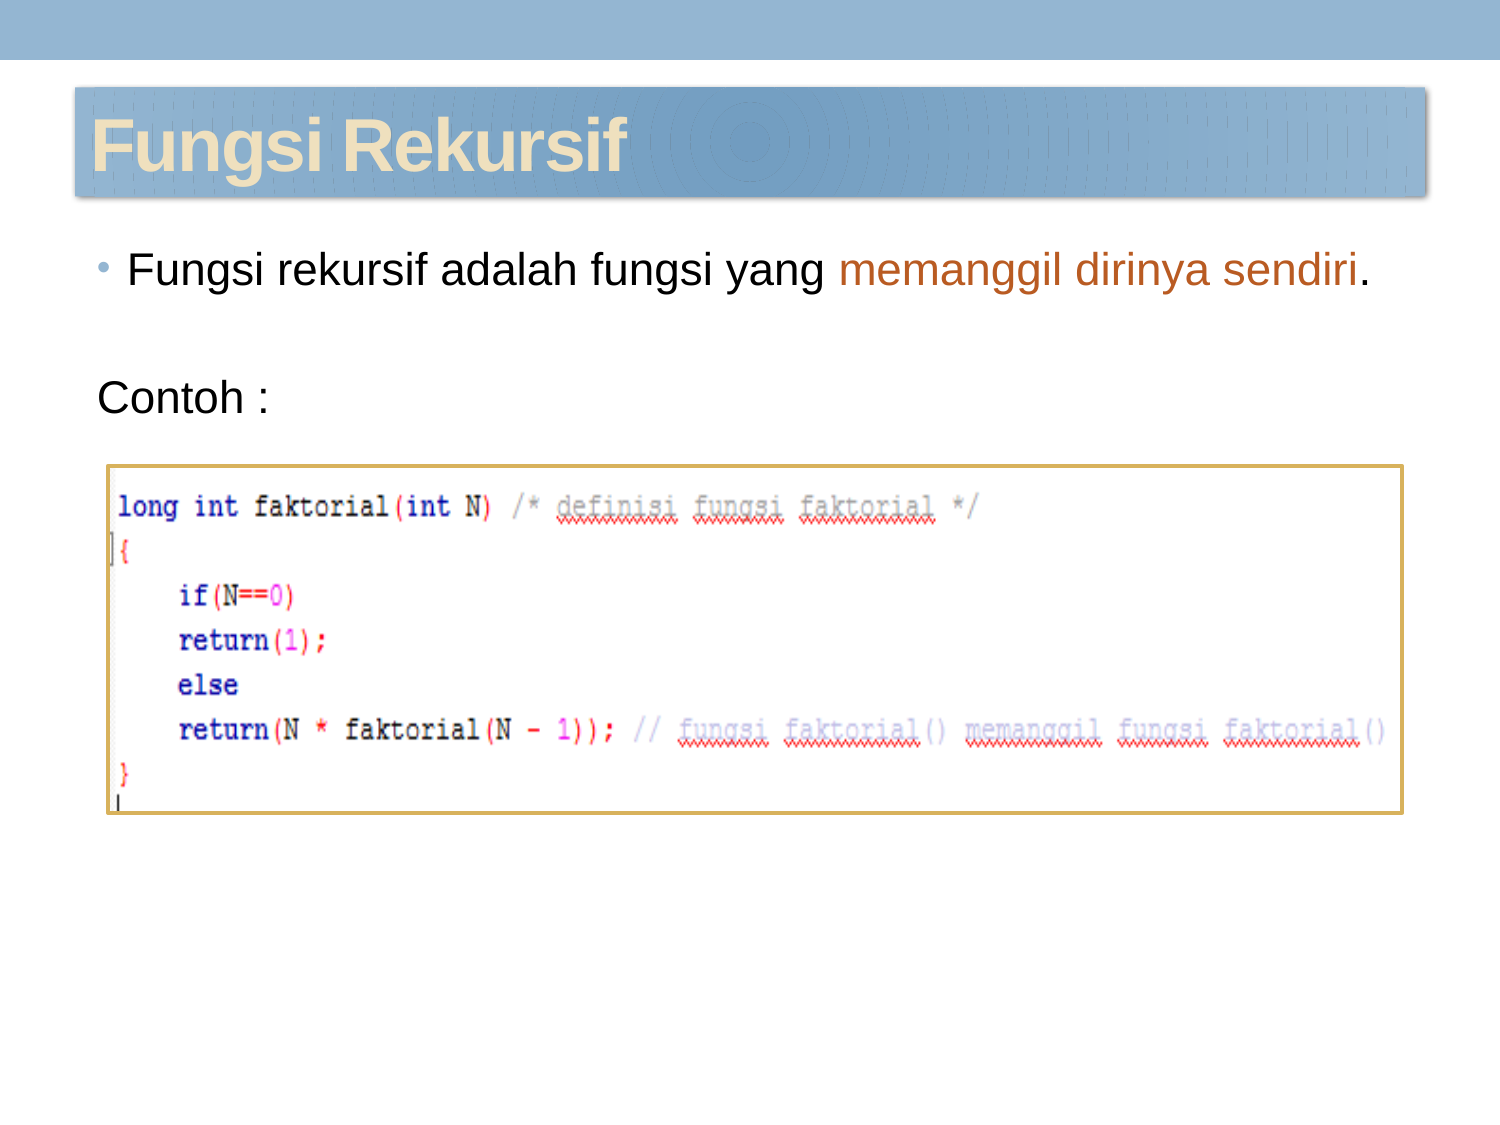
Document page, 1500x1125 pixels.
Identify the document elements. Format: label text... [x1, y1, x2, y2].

list Fungsi rekursif adalah fungsi yang memanggil dirinya sendiri. Contoh : [81, 231, 1432, 445]
picture [109, 467, 1400, 811]
title Fungsi Rekursif [75, 87, 1425, 197]
